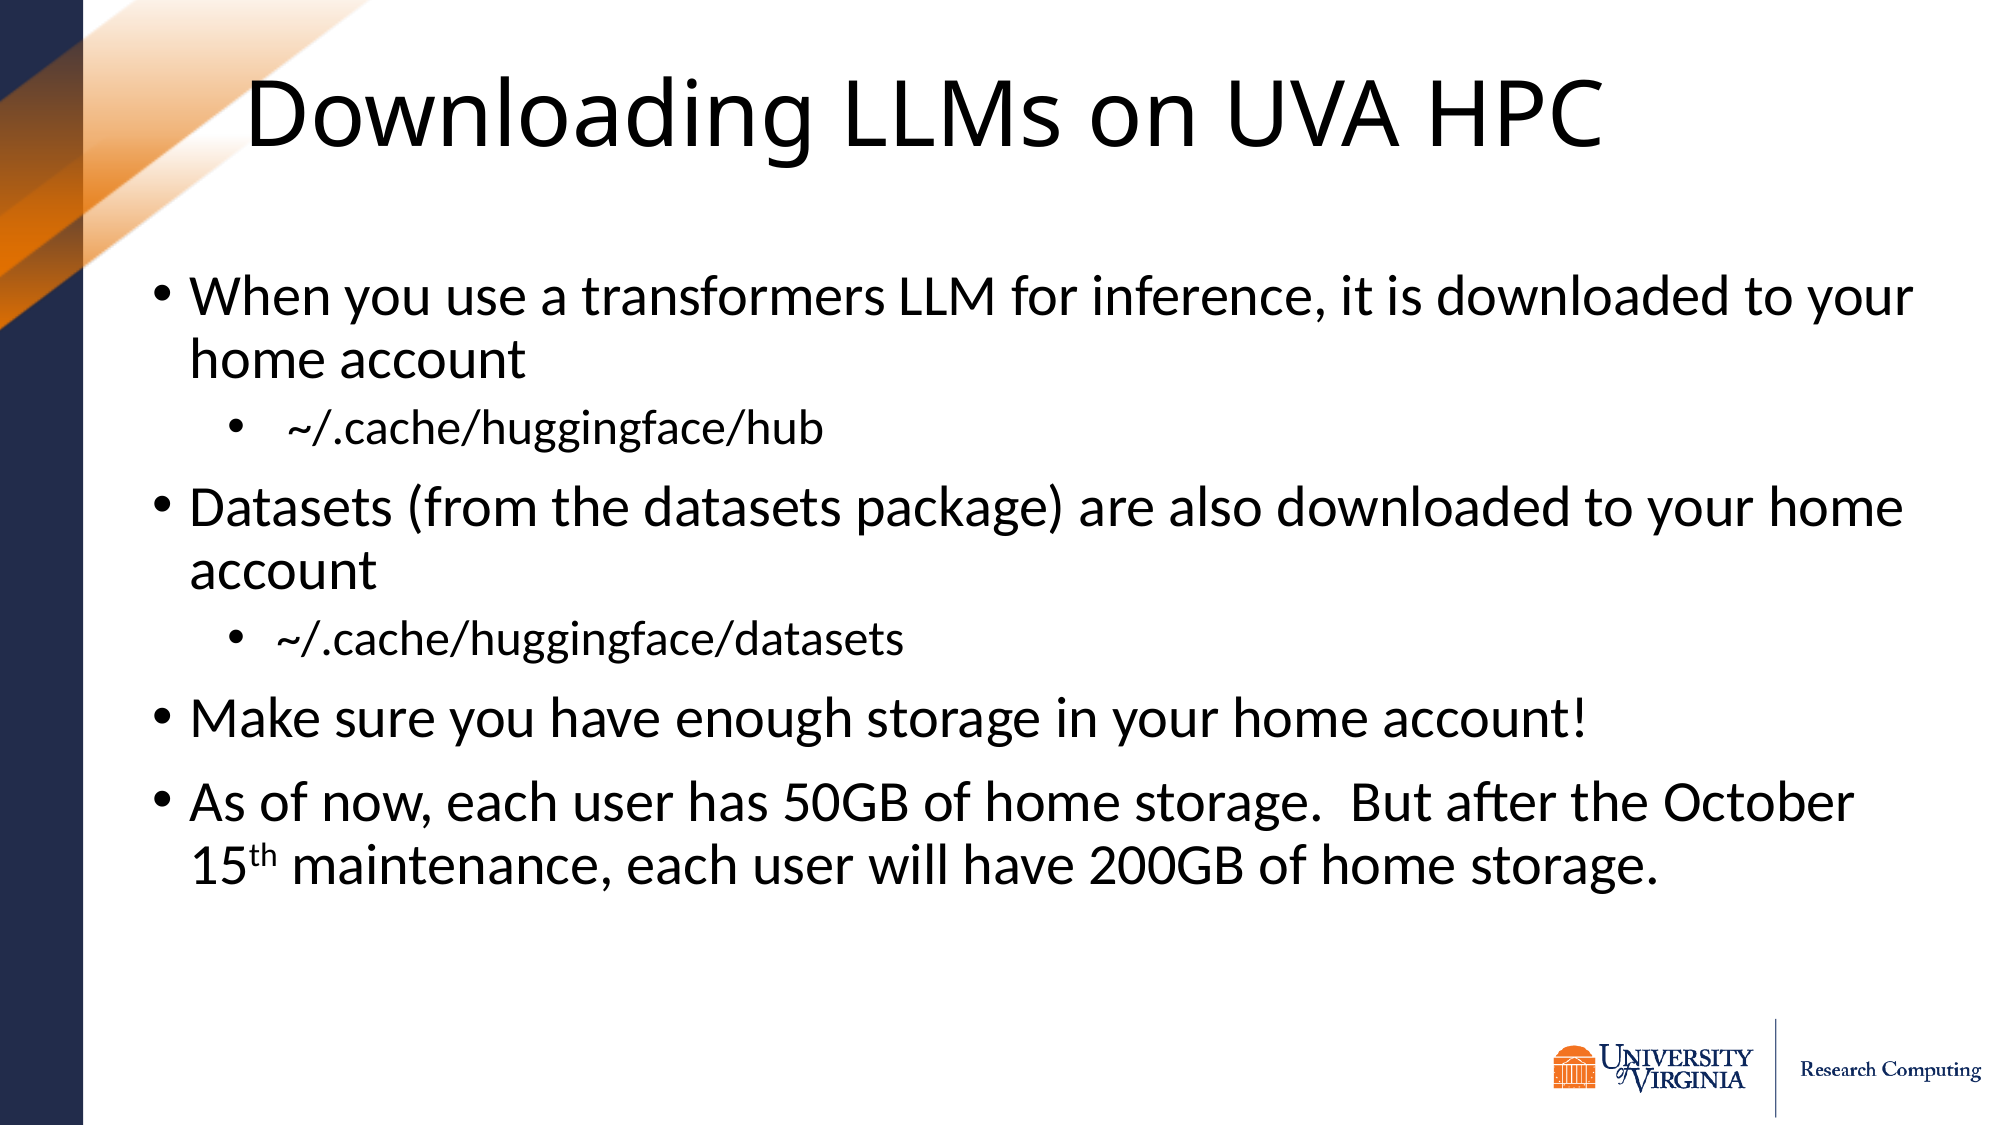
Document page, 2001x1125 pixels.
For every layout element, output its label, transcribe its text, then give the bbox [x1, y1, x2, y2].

list When you use a transformers LLM for inference, it is downloaded to your home account ~/.cache/huggingface/hub Datasets (from the datasets package) are also downloaded to your home account ~/.cache/huggingface/datasets Make sure you have enough storage in your home account! As of now, each user has 50GB of home storage. But after the October 15th maintenance, each user will have 200GB of home storage. [137, 257, 1949, 1020]
picture [0, 0, 378, 338]
title Downloading LLMs on UVA HPC [229, 59, 1805, 257]
picture [1543, 1010, 1995, 1124]
